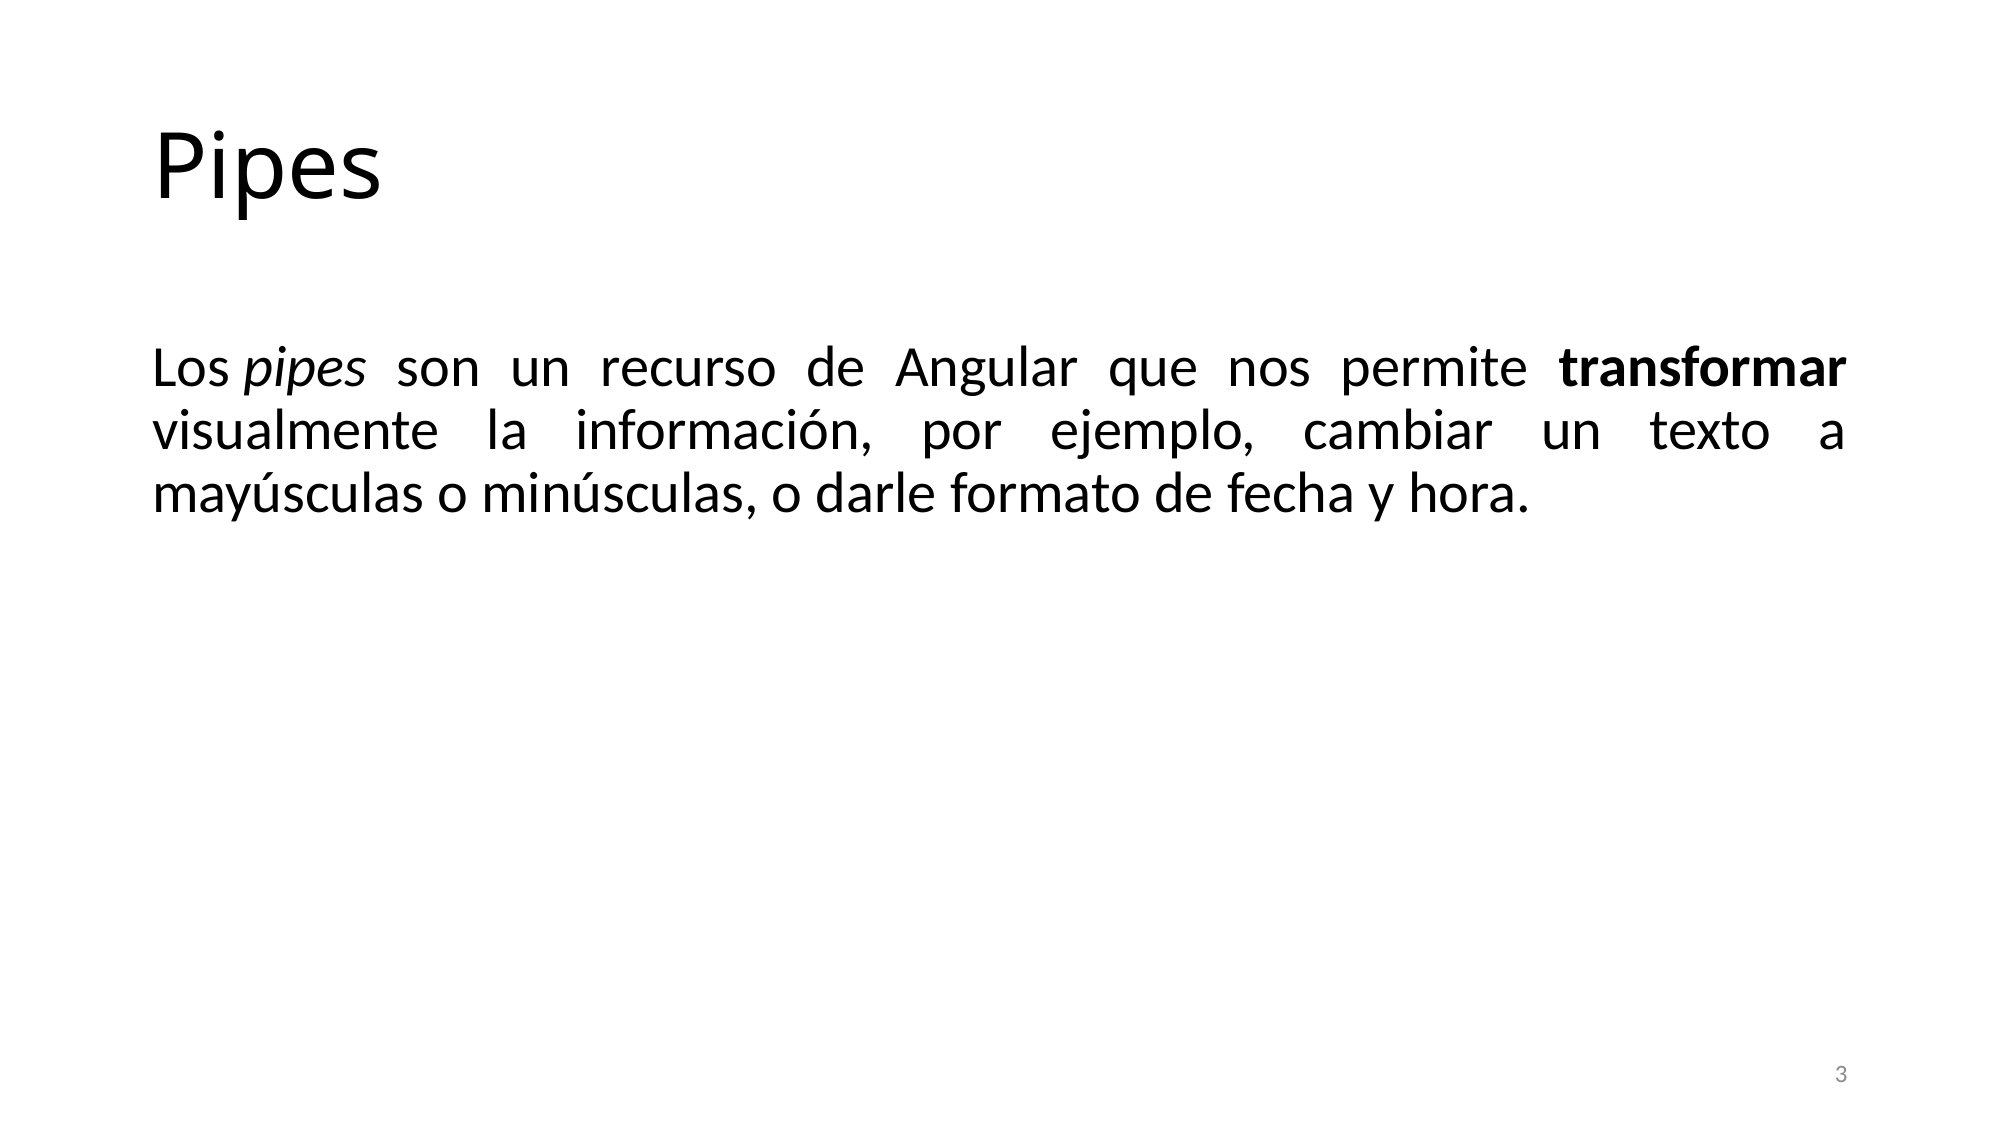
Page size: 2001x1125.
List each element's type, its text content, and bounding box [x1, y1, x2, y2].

title Pipes [137, 59, 1863, 278]
list Los pipes son un recurso de Angular que nos permite transformar visualmente la información, por ejemplo, cambiar un texto a mayúsculas o minúsculas, o darle formato de fecha y hora. [137, 328, 1863, 1043]
slide_number 3 [1412, 1043, 1863, 1103]
